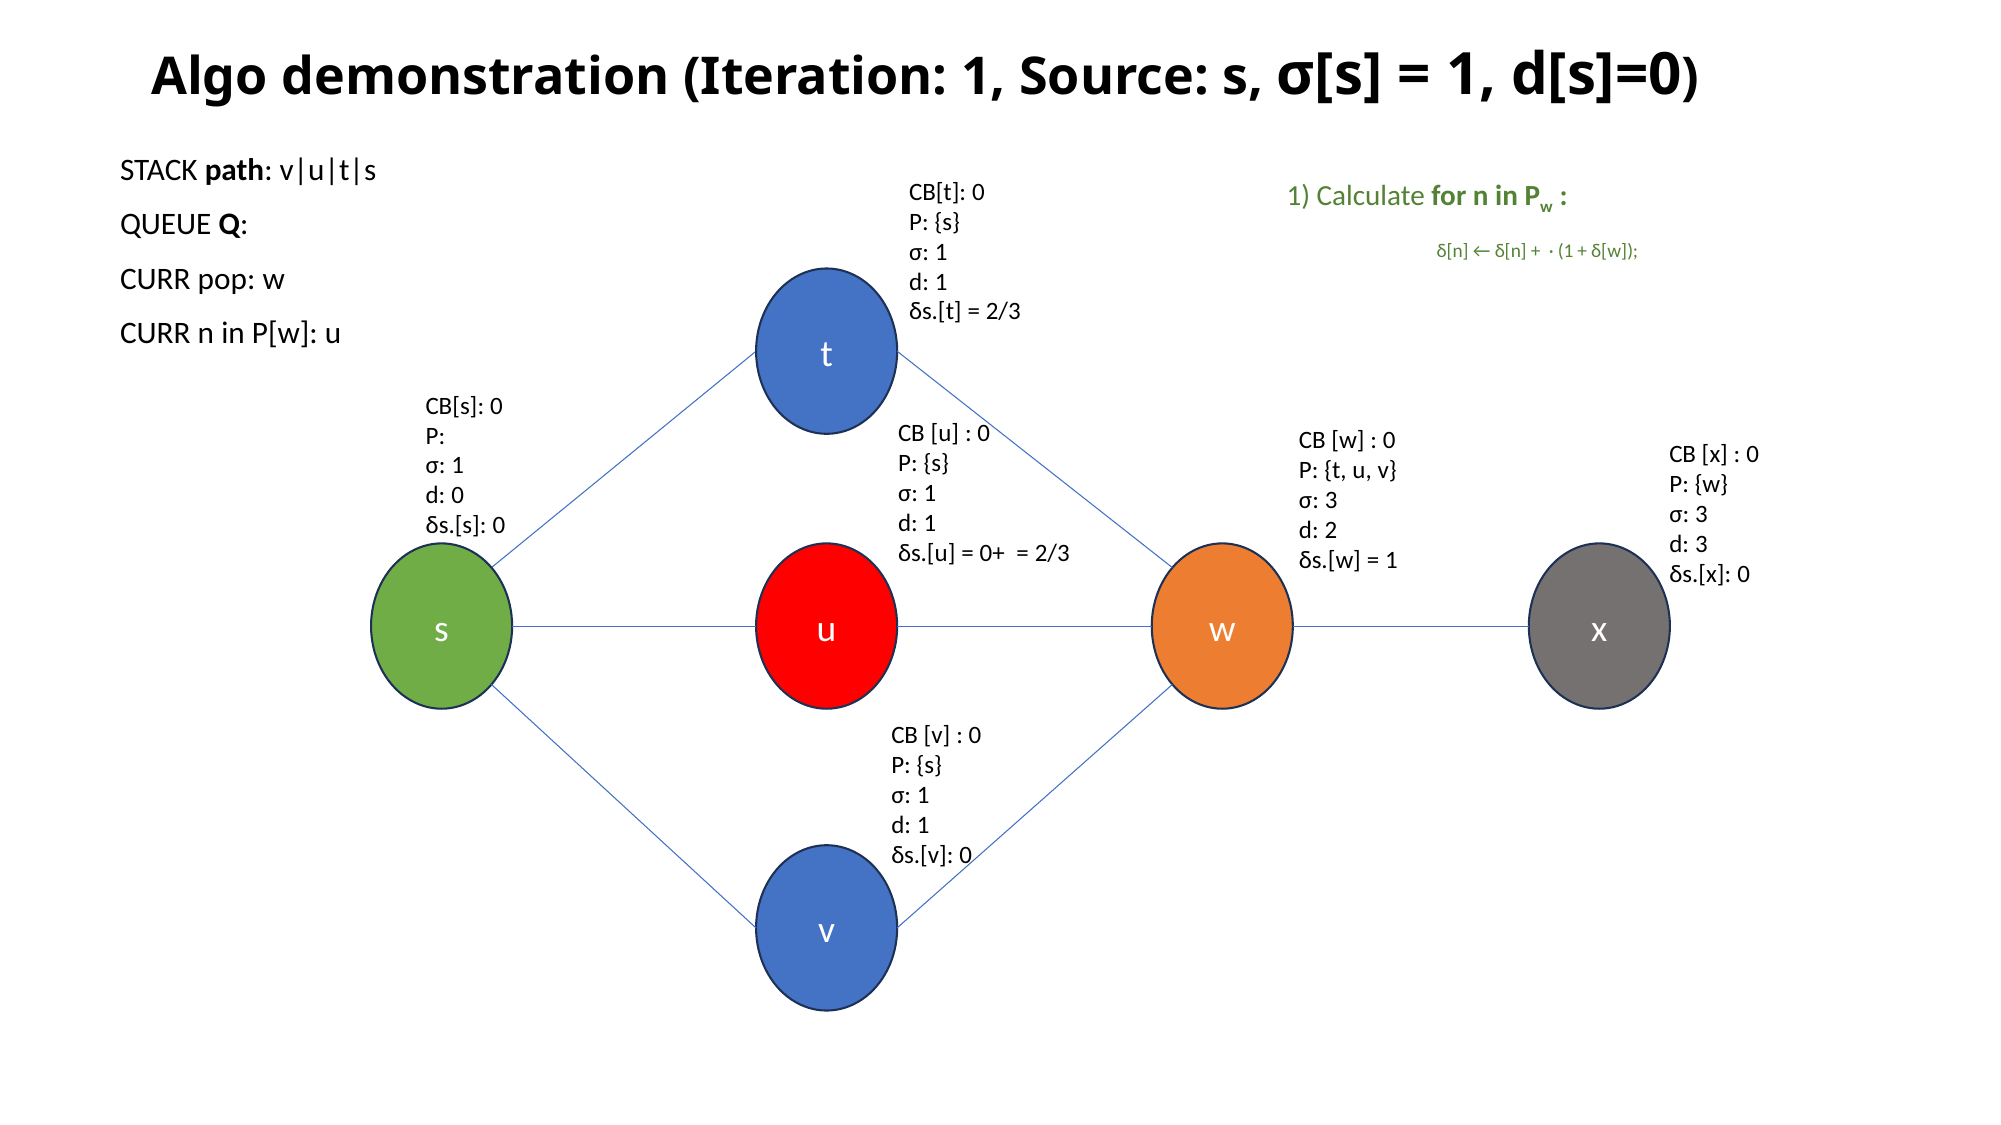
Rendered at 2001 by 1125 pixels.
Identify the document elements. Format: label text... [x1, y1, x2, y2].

title Algo demonstration (Iteration: 1, Source: s, σ[s] = 1, d[s]=0) [135, 28, 1861, 124]
list STACK path: v|u|t|s QUEUE Q: CURR pop: w CURR n in P[w]: u [105, 145, 1861, 1036]
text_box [371, 167, 1861, 1011]
